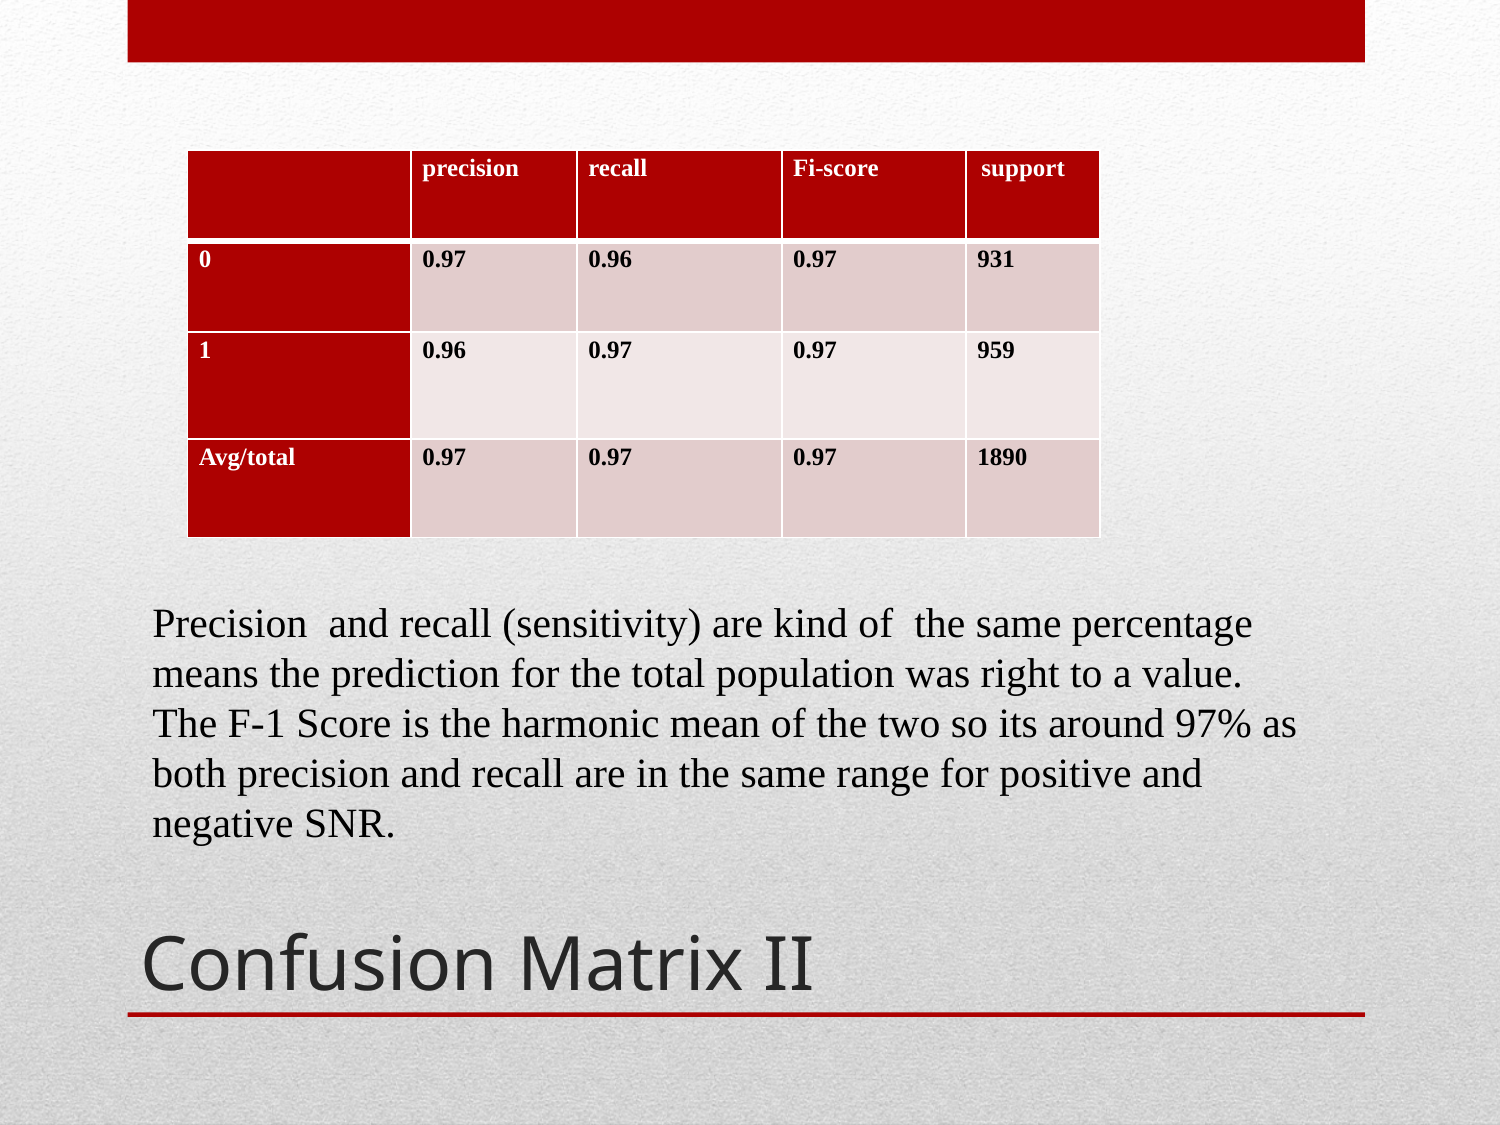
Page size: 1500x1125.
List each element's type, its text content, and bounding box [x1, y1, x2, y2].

table_cell 0.96 [578, 244, 781, 331]
table_cell 0 [188, 244, 410, 331]
table_cell 0.97 [412, 440, 576, 537]
table_cell 0.97 [412, 244, 576, 331]
table_header precision [412, 151, 576, 238]
table_cell 0.97 [578, 440, 781, 537]
table_cell 1 [188, 333, 410, 438]
title Confusion Matrix II [125, 869, 1238, 1013]
text_box Precision and recall (sensitivity) are kind of the same percentage means the prediction for the total population was right to a value. The F-1 Score is the harmonic mean of the two so its around 97% as both precision and recall are in the same range for positive and negative SNR. [137, 588, 1363, 853]
table_header Fi-score [783, 151, 965, 238]
table_header support [967, 151, 1099, 238]
table_cell 0.97 [578, 333, 781, 438]
table_cell Avg/total [188, 440, 410, 537]
table_cell 931 [967, 244, 1099, 331]
table_header [188, 151, 410, 238]
table_cell 0.97 [783, 440, 965, 537]
table_cell 0.97 [783, 333, 965, 438]
table_cell 959 [967, 333, 1099, 438]
table_cell 0.96 [412, 333, 576, 438]
text_box [100, 549, 1338, 869]
table_cell 0.97 [783, 244, 965, 331]
table_cell 1890 [967, 440, 1099, 537]
table_header recall [578, 151, 781, 238]
